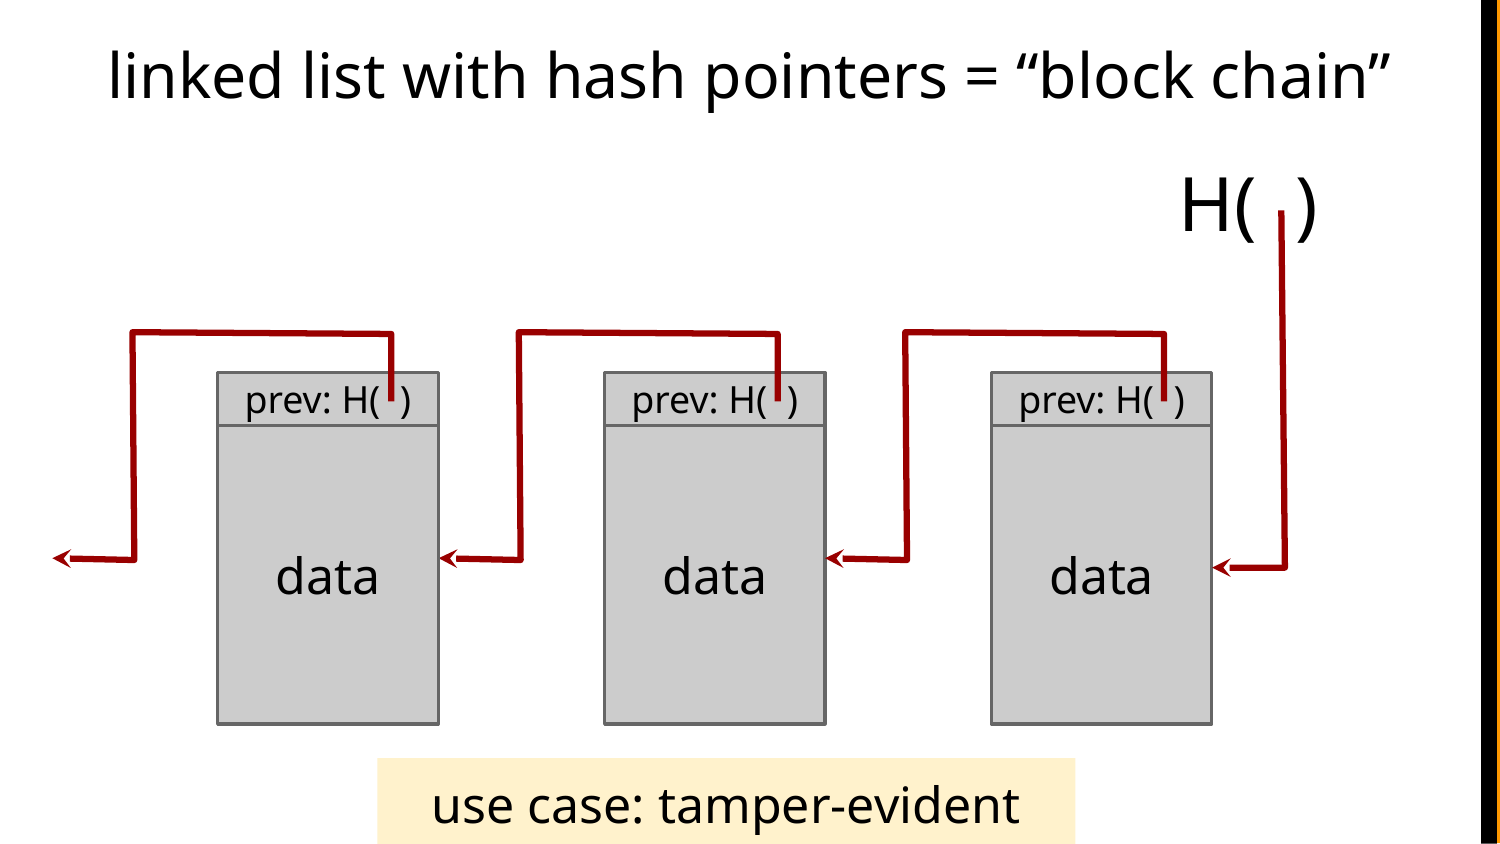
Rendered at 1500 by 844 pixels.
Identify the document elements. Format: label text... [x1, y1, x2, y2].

text_box [829, 332, 1165, 565]
text_box [444, 332, 778, 565]
text_box [1218, 210, 1286, 574]
list use case: tamper-evident log [377, 758, 1076, 844]
text_box H( ) [1164, 141, 1396, 217]
text_box [52, 332, 392, 565]
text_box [991, 372, 1213, 725]
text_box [604, 372, 826, 725]
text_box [217, 372, 439, 725]
list linked list with hash pointers = “block chain” [75, 21, 1425, 135]
